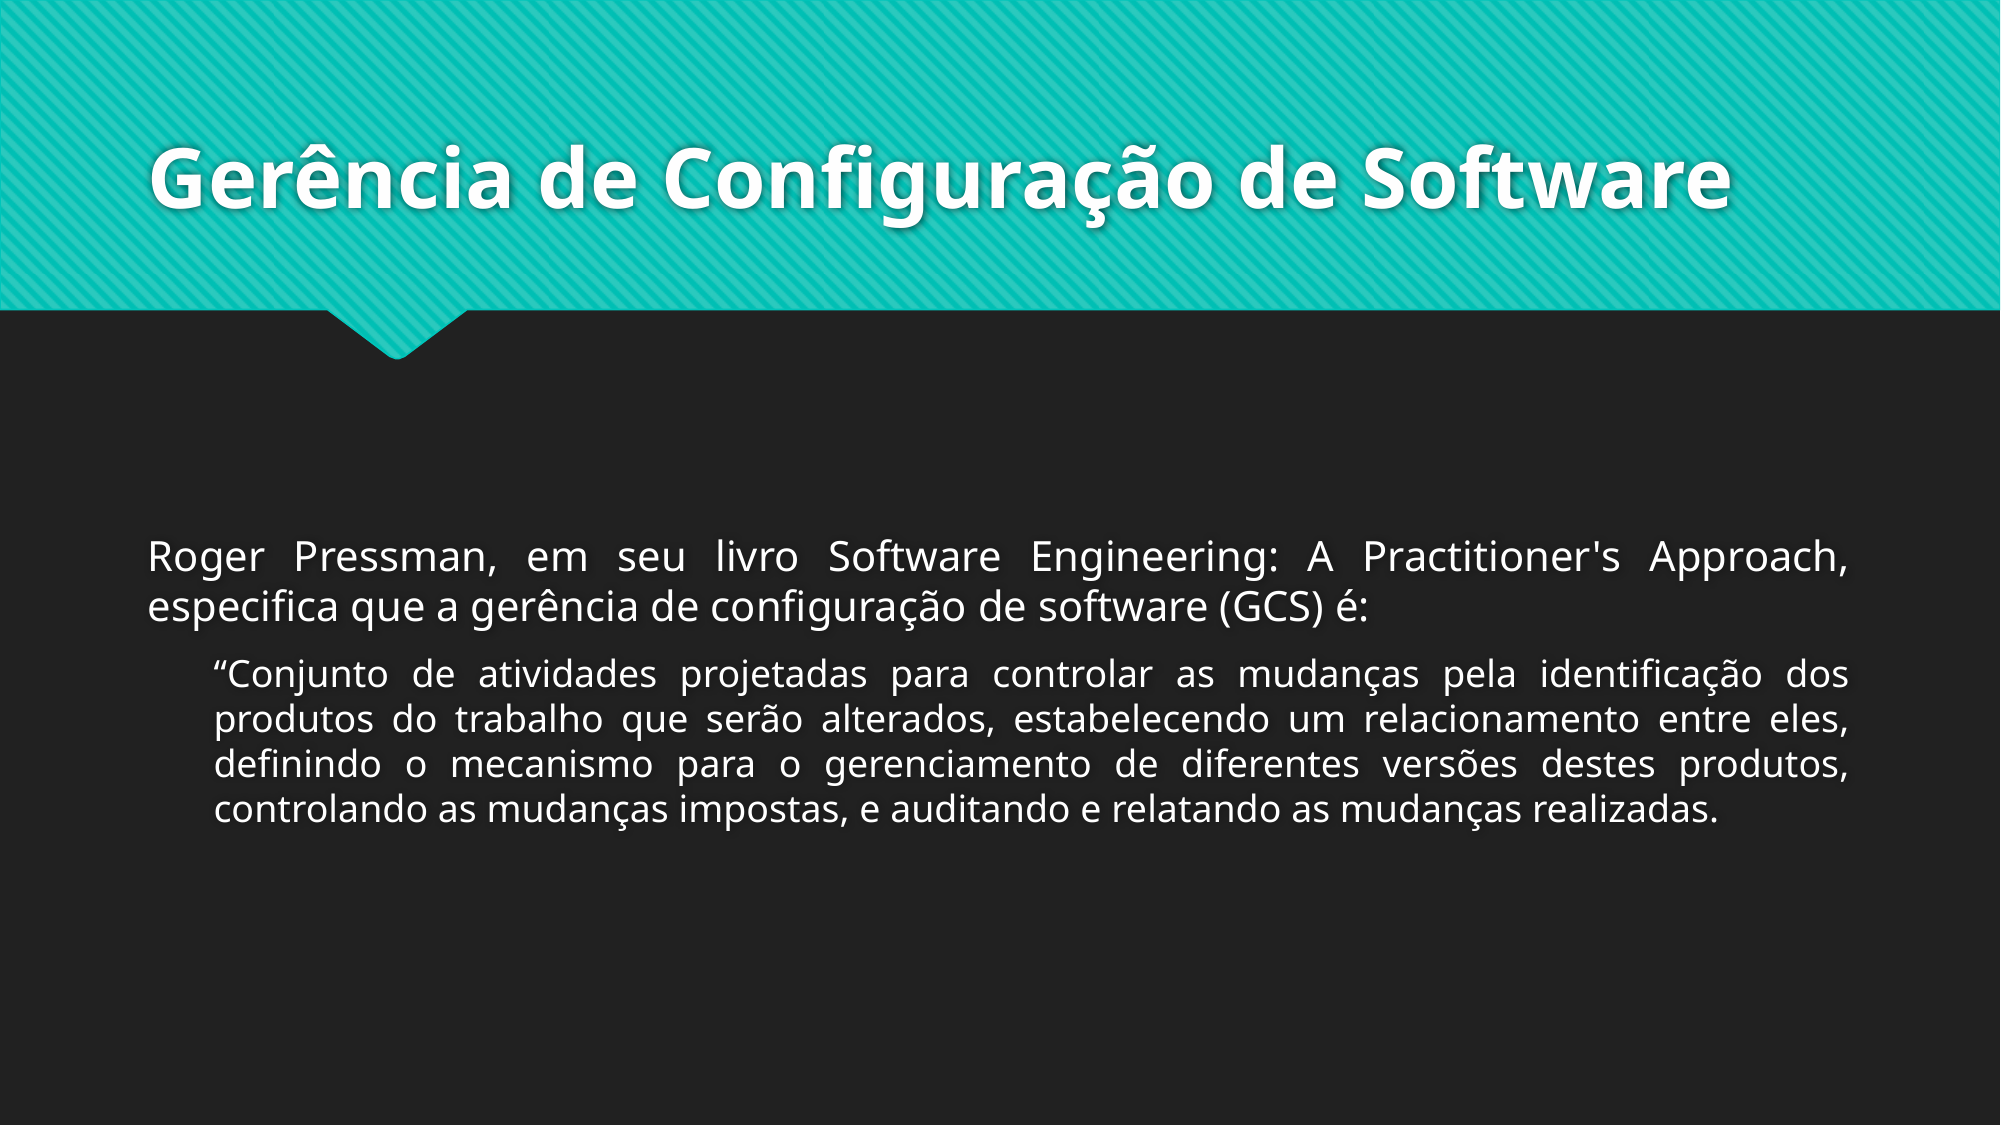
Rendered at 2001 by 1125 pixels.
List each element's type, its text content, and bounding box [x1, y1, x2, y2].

title Gerência de Configuração de Software [132, 73, 1868, 233]
list Roger Pressman, em seu livro Software Engineering: A Practitioner's Approach, especifica que a gerência de configuração de software (GCS) é: “Conjunto de atividades projetadas para controlar as mudanças pela identificação dos produtos do trabalho que serão alterados, estabelecendo um relacionamento entre eles, definindo o mecanismo para o gerenciamento de diferentes versões destes produtos, controlando as mudanças impostas, e auditando e relatando as mudanças realizadas. [132, 364, 1866, 995]
